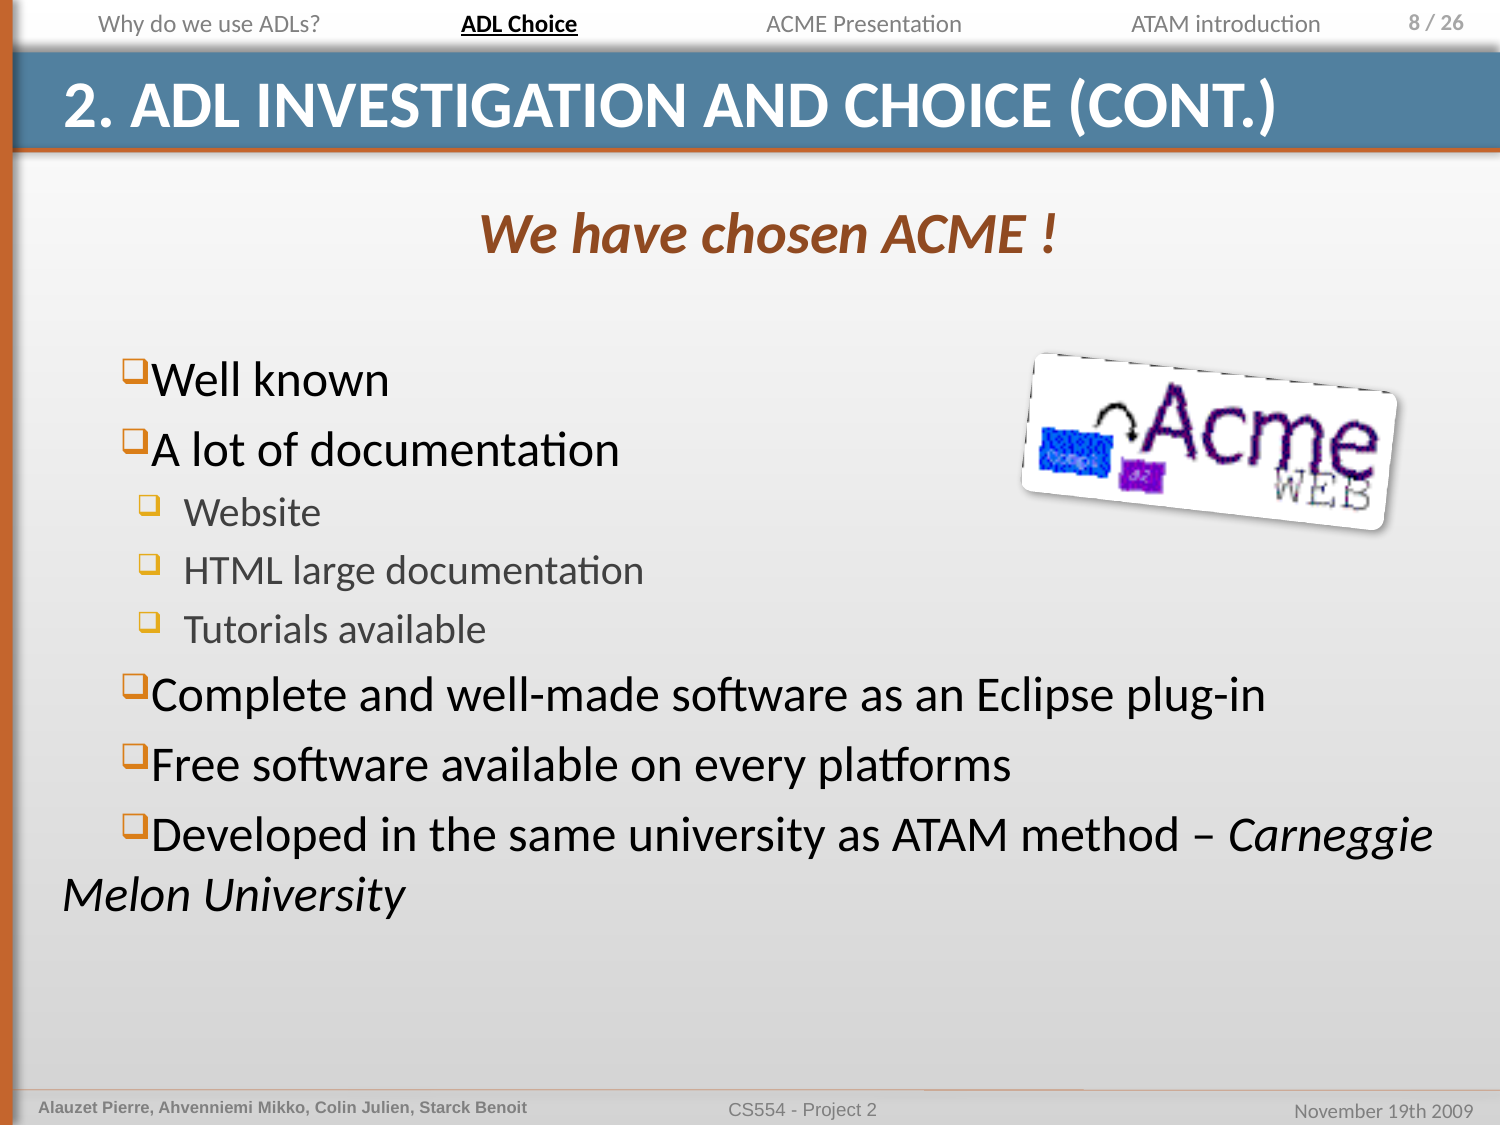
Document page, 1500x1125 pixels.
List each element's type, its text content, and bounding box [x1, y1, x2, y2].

title 2. ADL investigation and choice (cont.) [49, 53, 1442, 141]
picture [1020, 352, 1397, 531]
text_box ATAM introduction [1116, 0, 1337, 45]
list Well known A lot of documentation Website HTML large documentation Tutorials available Complete and well-made software as an Eclipse plug-in Free software available on every platforms Developed in the same university as ATAM method – Carneggie Melon University [46, 273, 1465, 1079]
text_box We have chosen ACME ! [37, 187, 1500, 273]
text_box ACME Presentation [751, 0, 978, 45]
text_box ADL Choice [446, 0, 593, 45]
text_box Why do we use ADLs? [83, 0, 337, 45]
